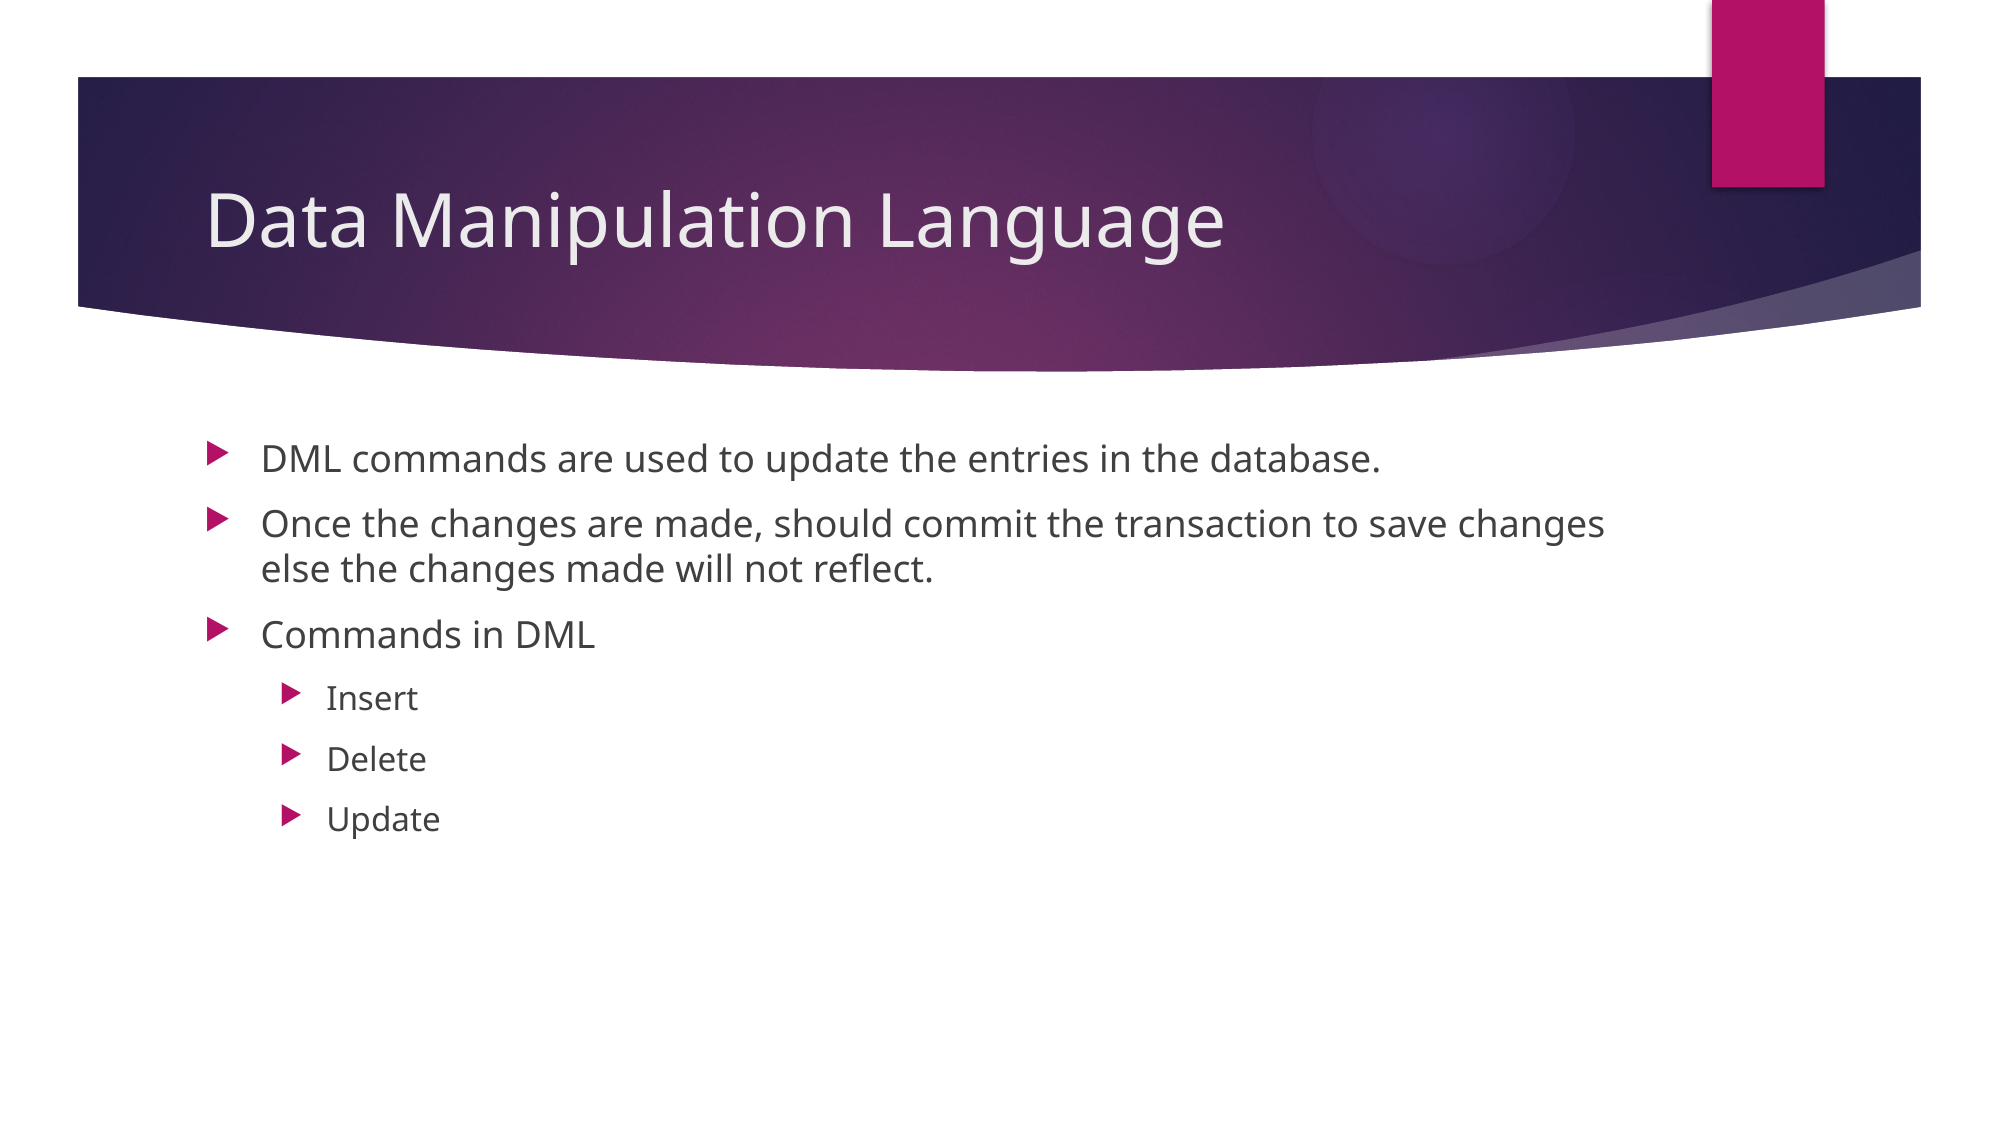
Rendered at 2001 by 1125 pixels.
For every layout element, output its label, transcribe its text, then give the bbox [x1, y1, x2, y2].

title Data Manipulation Language [189, 159, 1627, 276]
list DML commands are used to update the entries in the database. Once the changes are made, should commit the transaction to save changes else the changes made will not reflect. Commands in DML Insert Delete Update [189, 427, 1638, 988]
